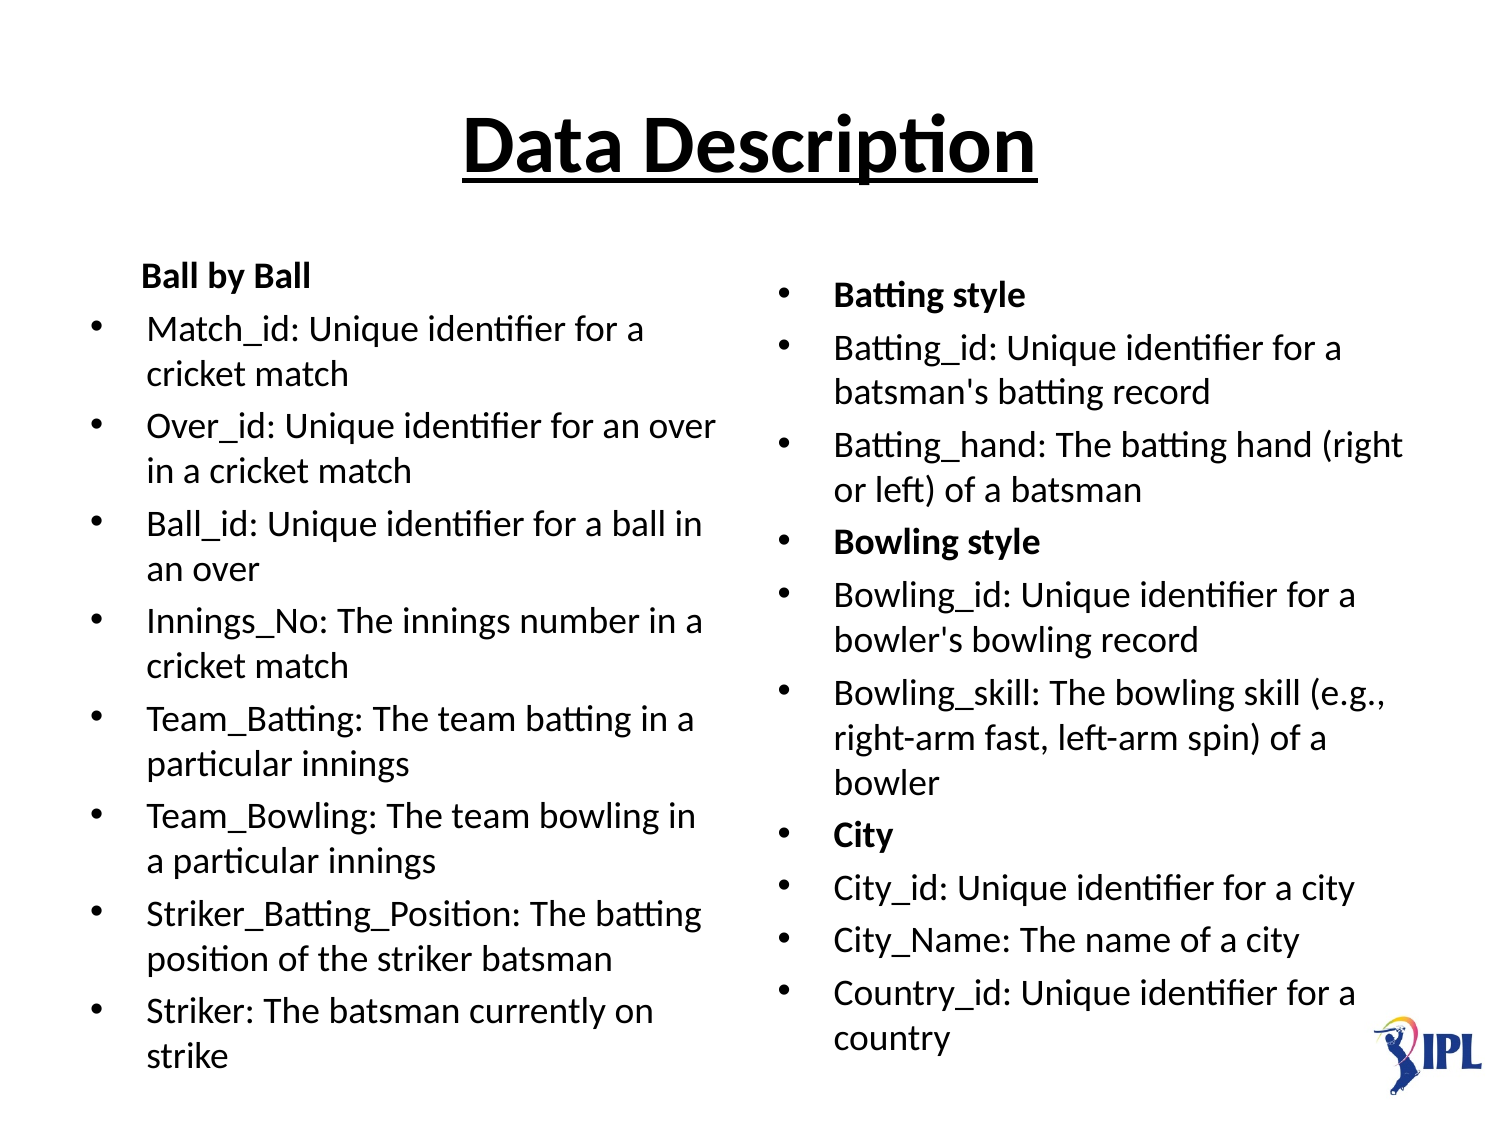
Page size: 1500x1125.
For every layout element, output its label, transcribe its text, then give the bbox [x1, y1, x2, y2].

list Batting style Batting_id: Unique identifier for a batsman's batting record Batting_hand: The batting hand (right or left) of a batsman Bowling style Bowling_id: Unique identifier for a bowler's bowling record Bowling_skill: The bowling skill (e.g., right-arm fast, left-arm spin) of a bowler City City_id: Unique identifier for a city City_Name: The name of a city Country_id: Unique identifier for a country [762, 262, 1425, 1005]
list Ball by Ball Match_id: Unique identifier for a cricket match Over_id: Unique identifier for an over in a cricket match Ball_id: Unique identifier for a ball in an over Innings_No: The innings number in a cricket match Team_Batting: The team batting in a particular innings Team_Bowling: The team bowling in a particular innings Striker_Batting_Position: The batting position of the striker batsman Striker: The batsman currently on strike [75, 243, 738, 1005]
picture [1363, 999, 1499, 1119]
title Data Description [0, 45, 1500, 233]
